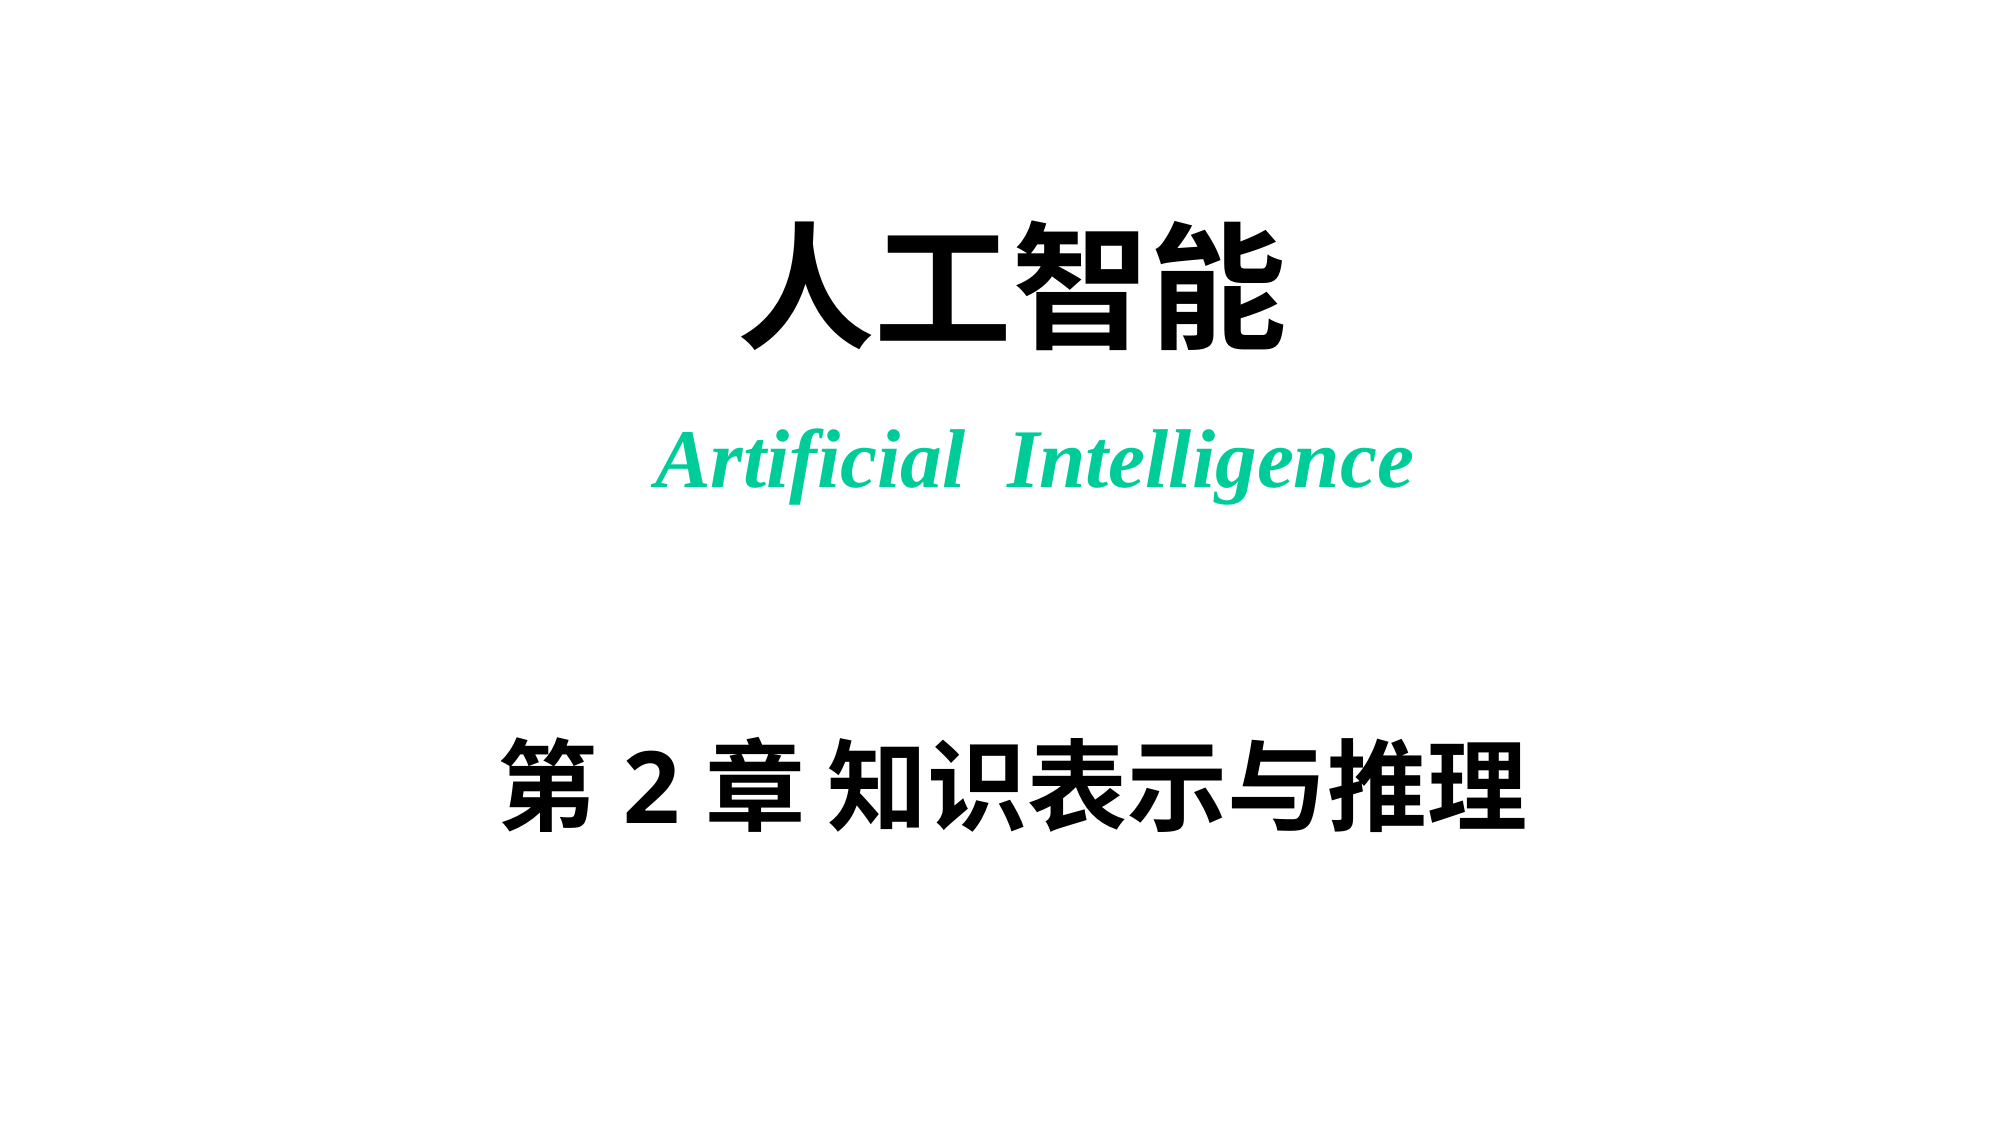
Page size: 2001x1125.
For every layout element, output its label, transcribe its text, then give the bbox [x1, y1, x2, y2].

text_box 第2章 知识表示与推理 [482, 716, 1543, 851]
text_box Artificial Intelligence [444, 397, 1626, 538]
text_box 人工智能 [326, 139, 1698, 376]
